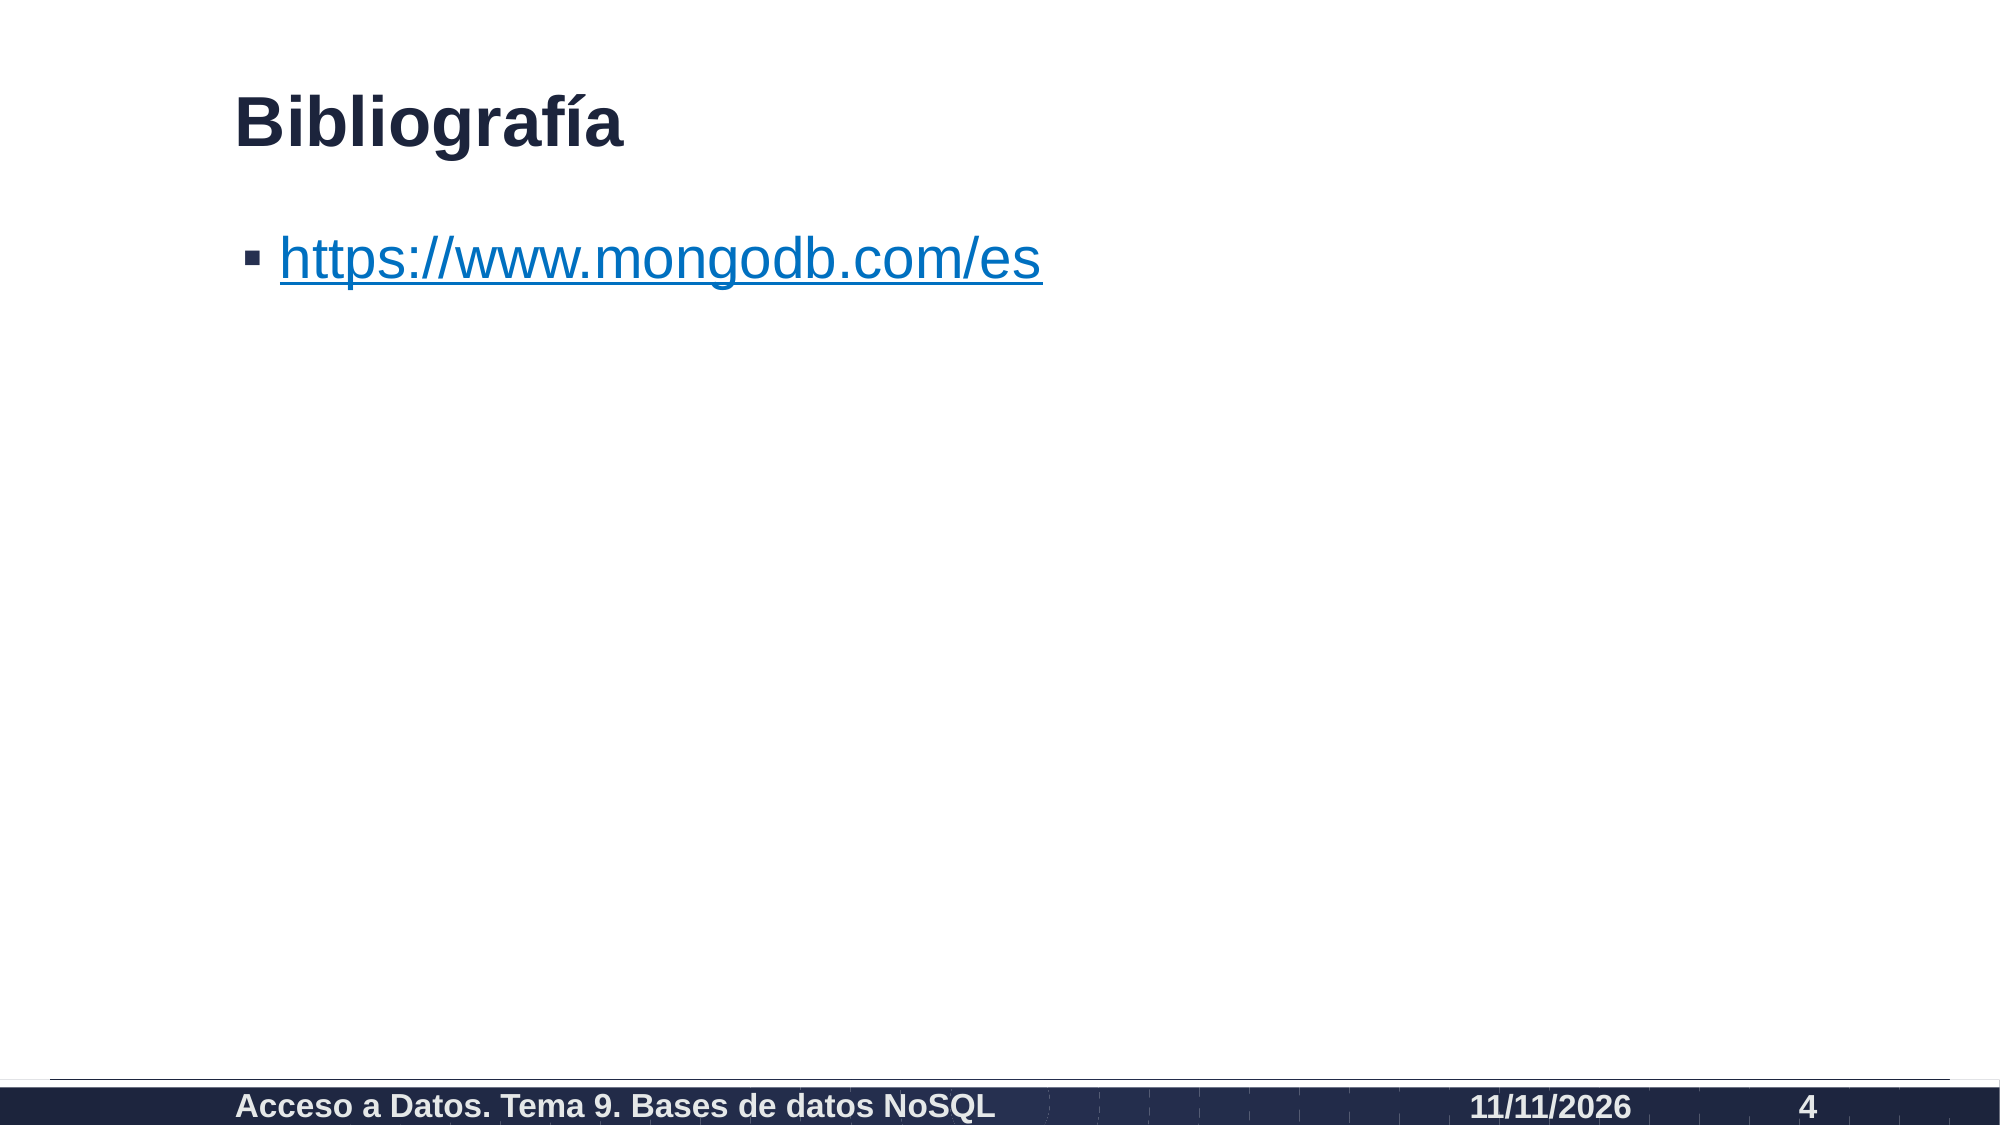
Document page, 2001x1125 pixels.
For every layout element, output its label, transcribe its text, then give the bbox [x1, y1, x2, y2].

footer Acceso a Datos. Tema 9. Bases de datos NoSQL [219, 1085, 1395, 1124]
title Bibliografía [219, 76, 1780, 170]
slide_number 4 [1674, 1085, 1833, 1125]
list https://www.mongodb.com/es [219, 220, 1780, 1085]
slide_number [1420, 1085, 1647, 1125]
